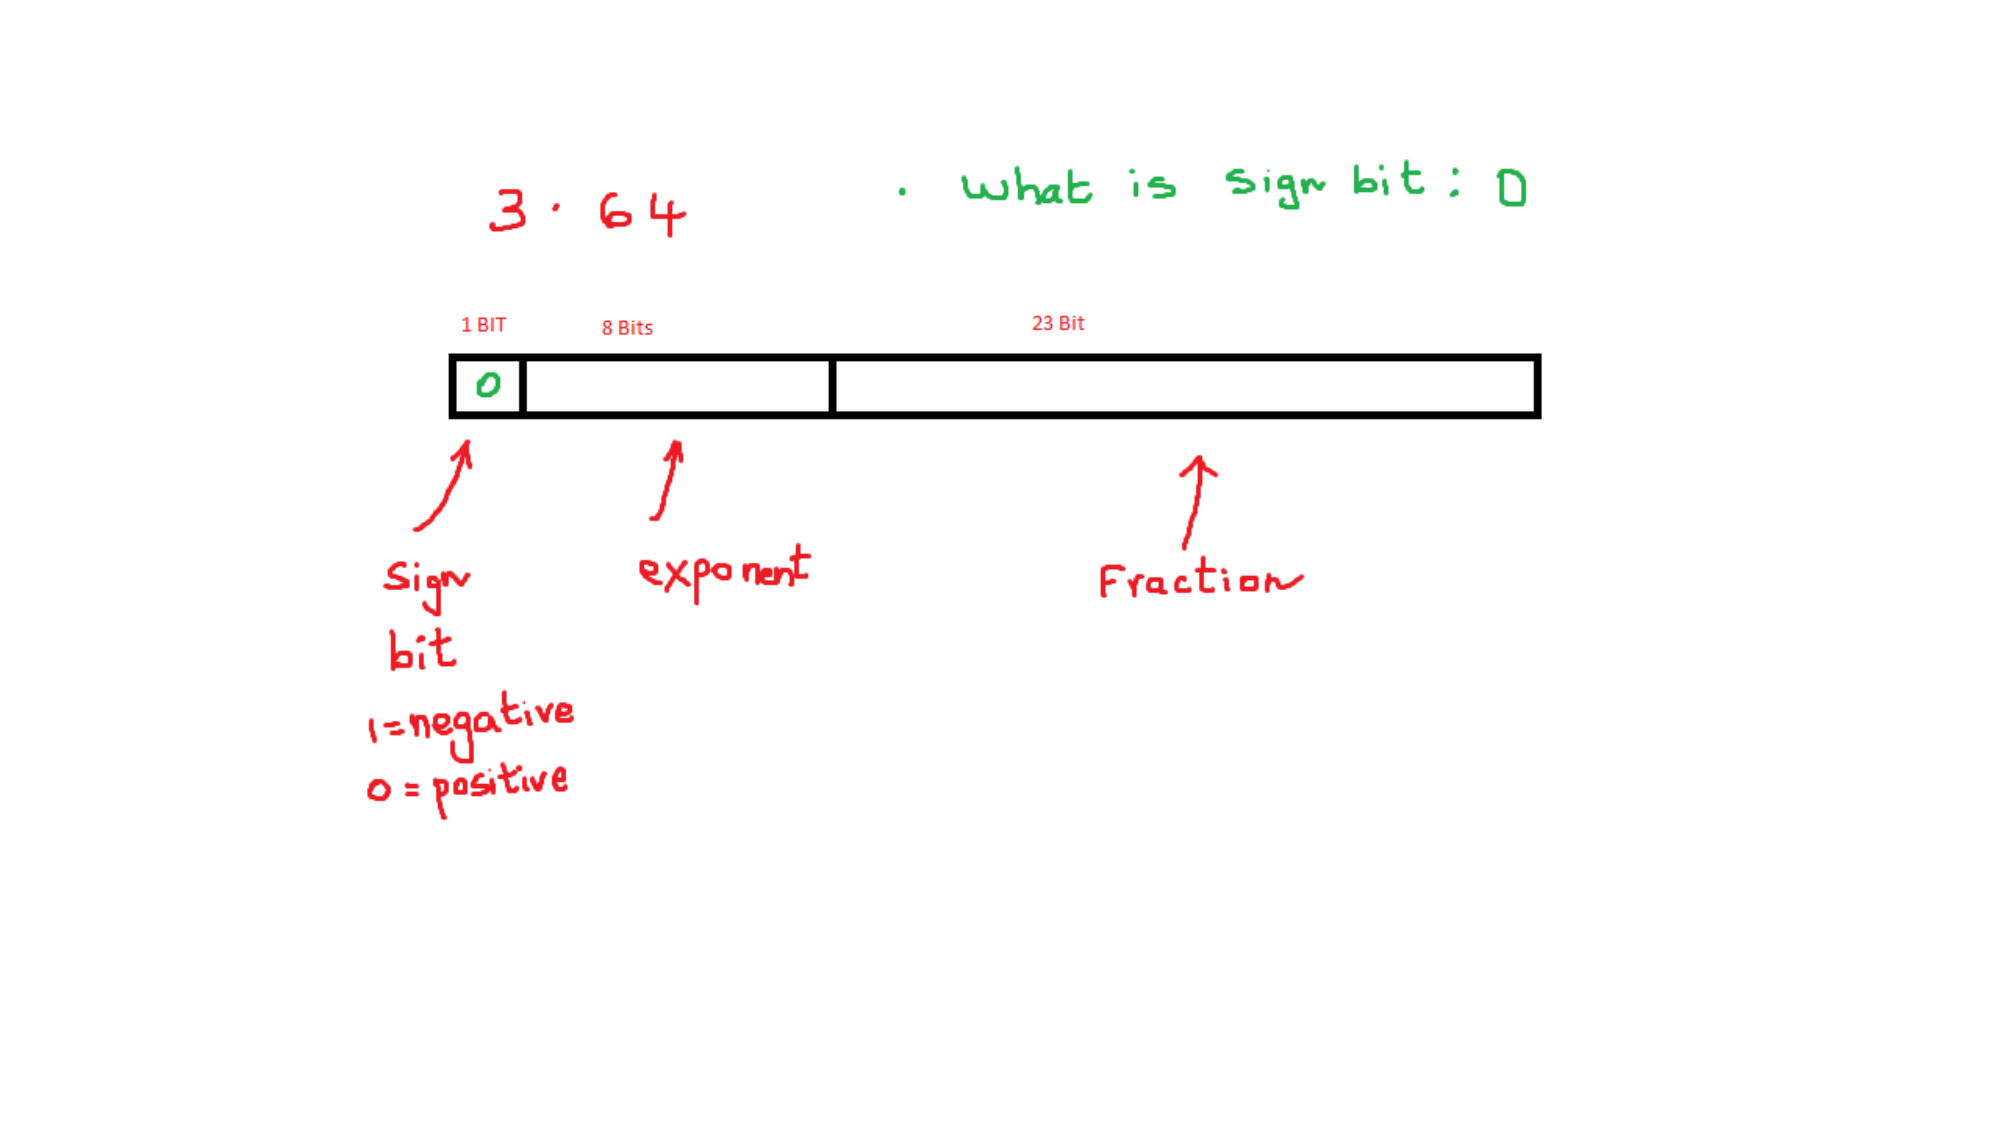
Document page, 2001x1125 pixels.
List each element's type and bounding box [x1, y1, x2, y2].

picture [277, 130, 1642, 989]
